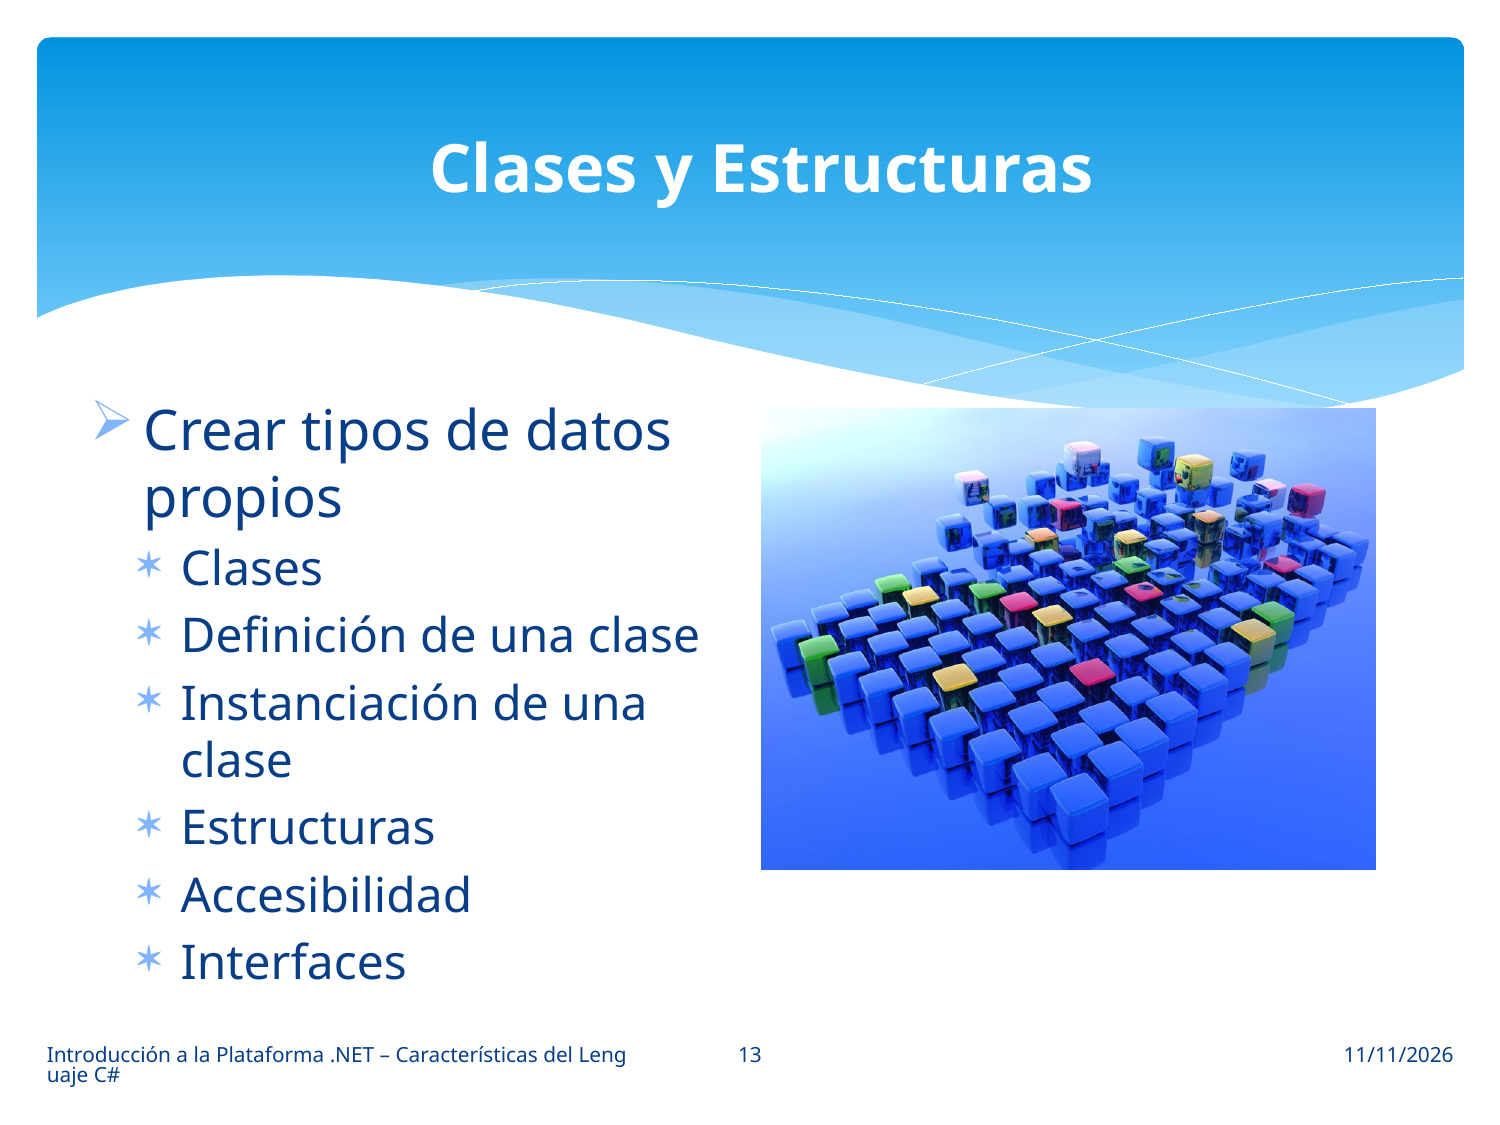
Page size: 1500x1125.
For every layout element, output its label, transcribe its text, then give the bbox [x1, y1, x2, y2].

title Clases y Estructuras [86, 101, 1437, 231]
picture [761, 408, 1376, 870]
slide_number 13 [654, 1025, 846, 1086]
list Crear tipos de datos propios Clases Definición de una clase Instanciación de una clase Estructuras Accesibilidad Interfaces [75, 386, 738, 1005]
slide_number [847, 1025, 1469, 1086]
footer Introducción a la Plataforma .NET – Características del Lenguaje C# [31, 1025, 653, 1086]
